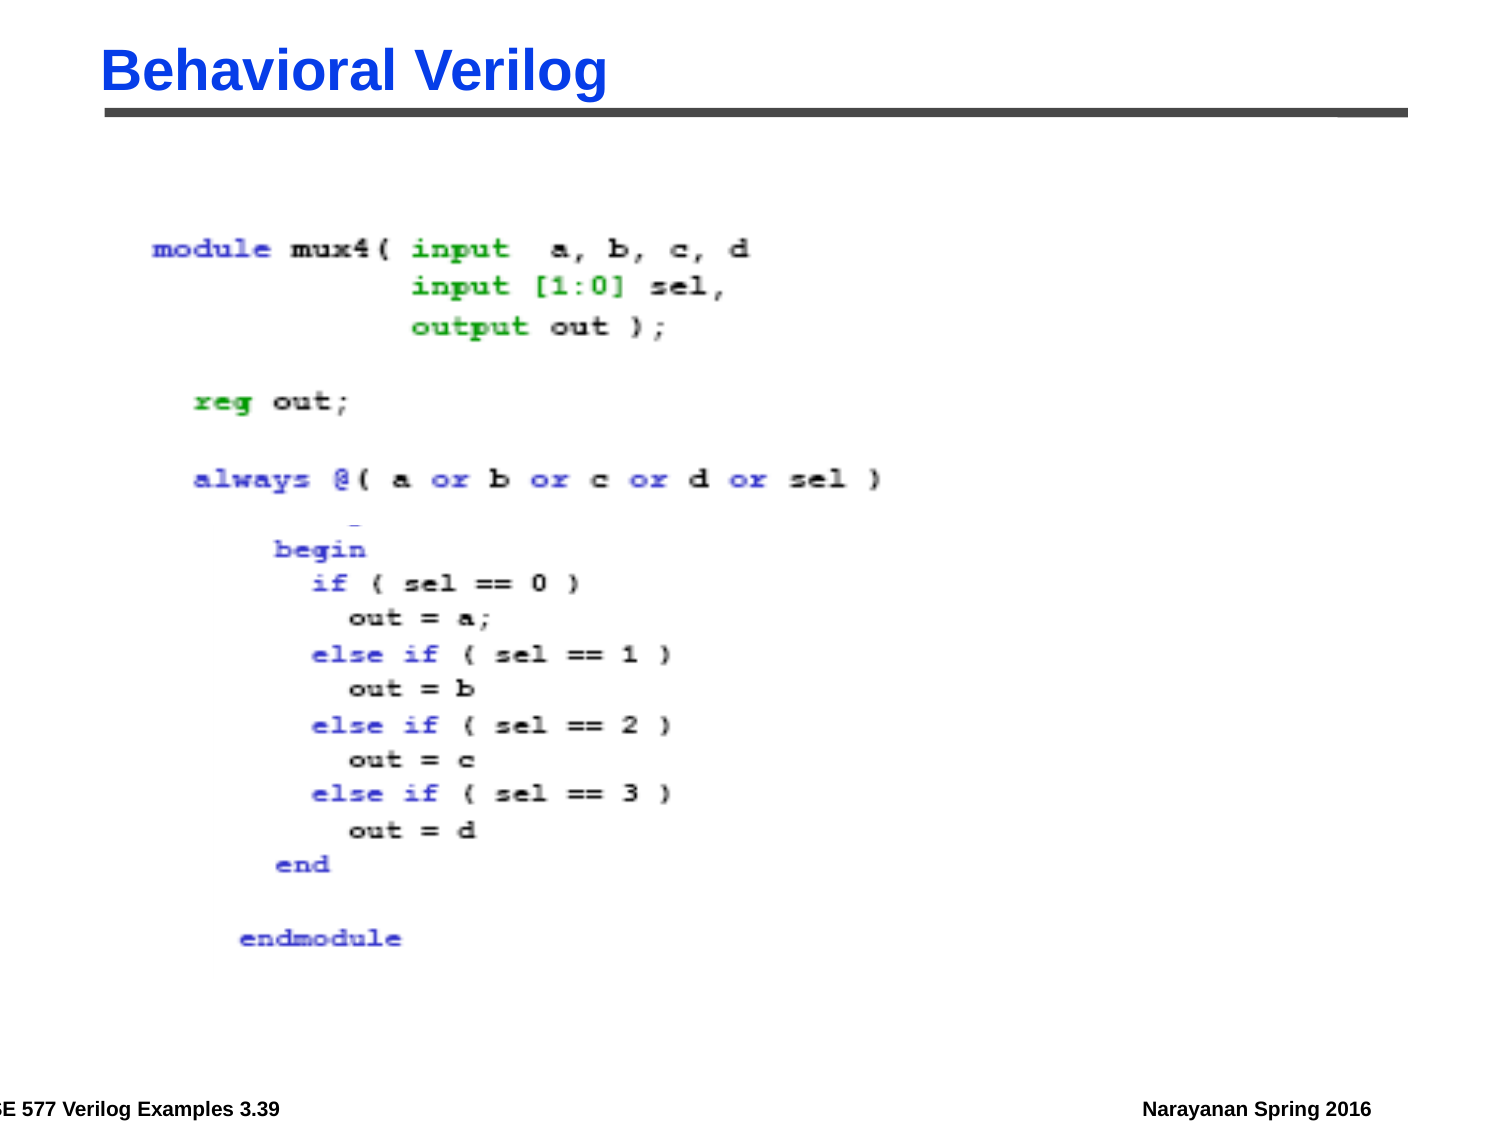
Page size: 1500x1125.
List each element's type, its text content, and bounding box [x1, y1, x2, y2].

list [137, 224, 900, 504]
title Behavioral Verilog [89, 36, 1448, 110]
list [212, 524, 701, 979]
